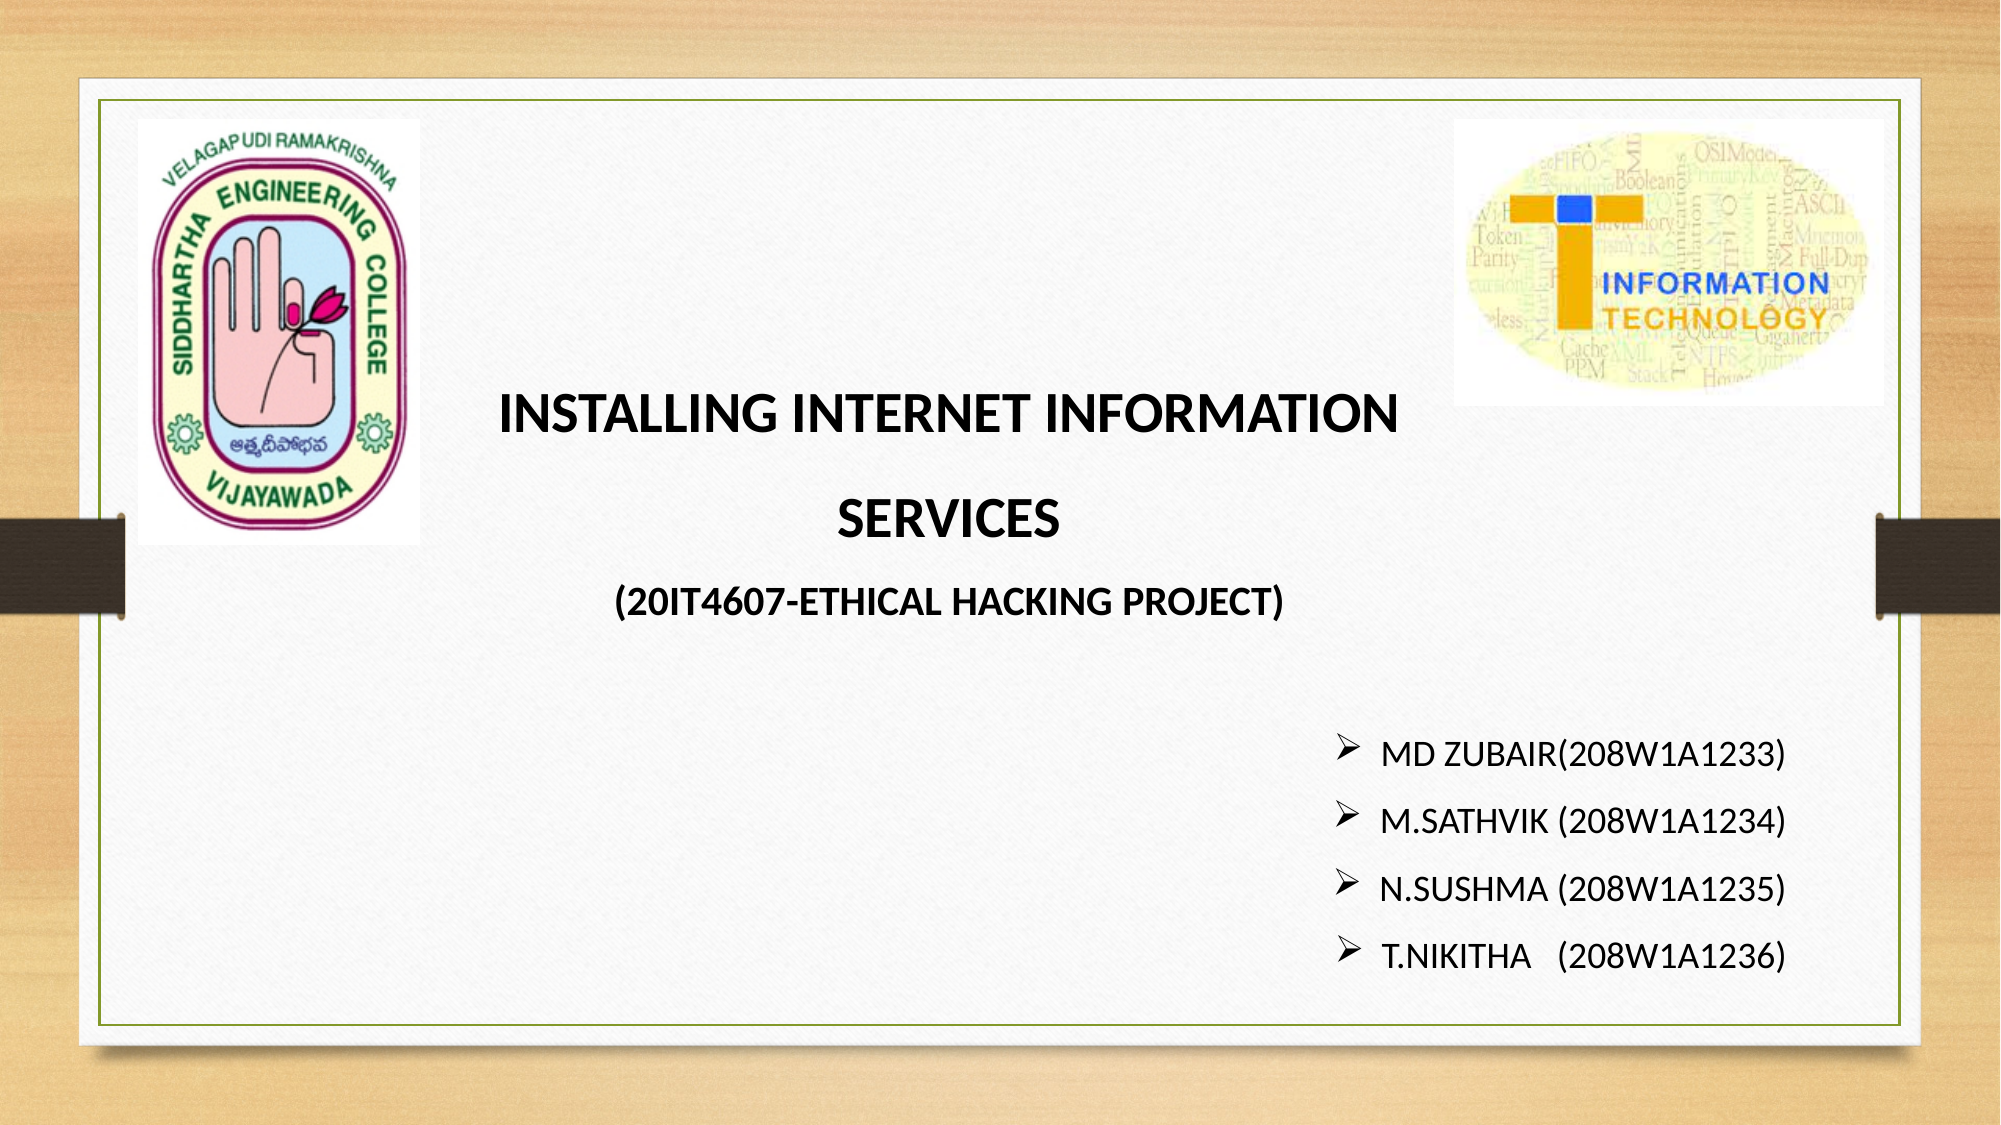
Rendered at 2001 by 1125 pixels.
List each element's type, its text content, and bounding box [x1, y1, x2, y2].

text_box INSTALLING INTERNET INFORMATION SERVICES (20IT4607-ETHICAL HACKING PROJECT) [444, 331, 1455, 632]
text_box MD ZUBAIR(208W1A1233) M.SATHVIK (208W1A1234) N.SUSHMA (208W1A1235) T.NIKITHA (208W1A1236) [1207, 698, 1802, 984]
picture [0, 0, 2001, 1125]
